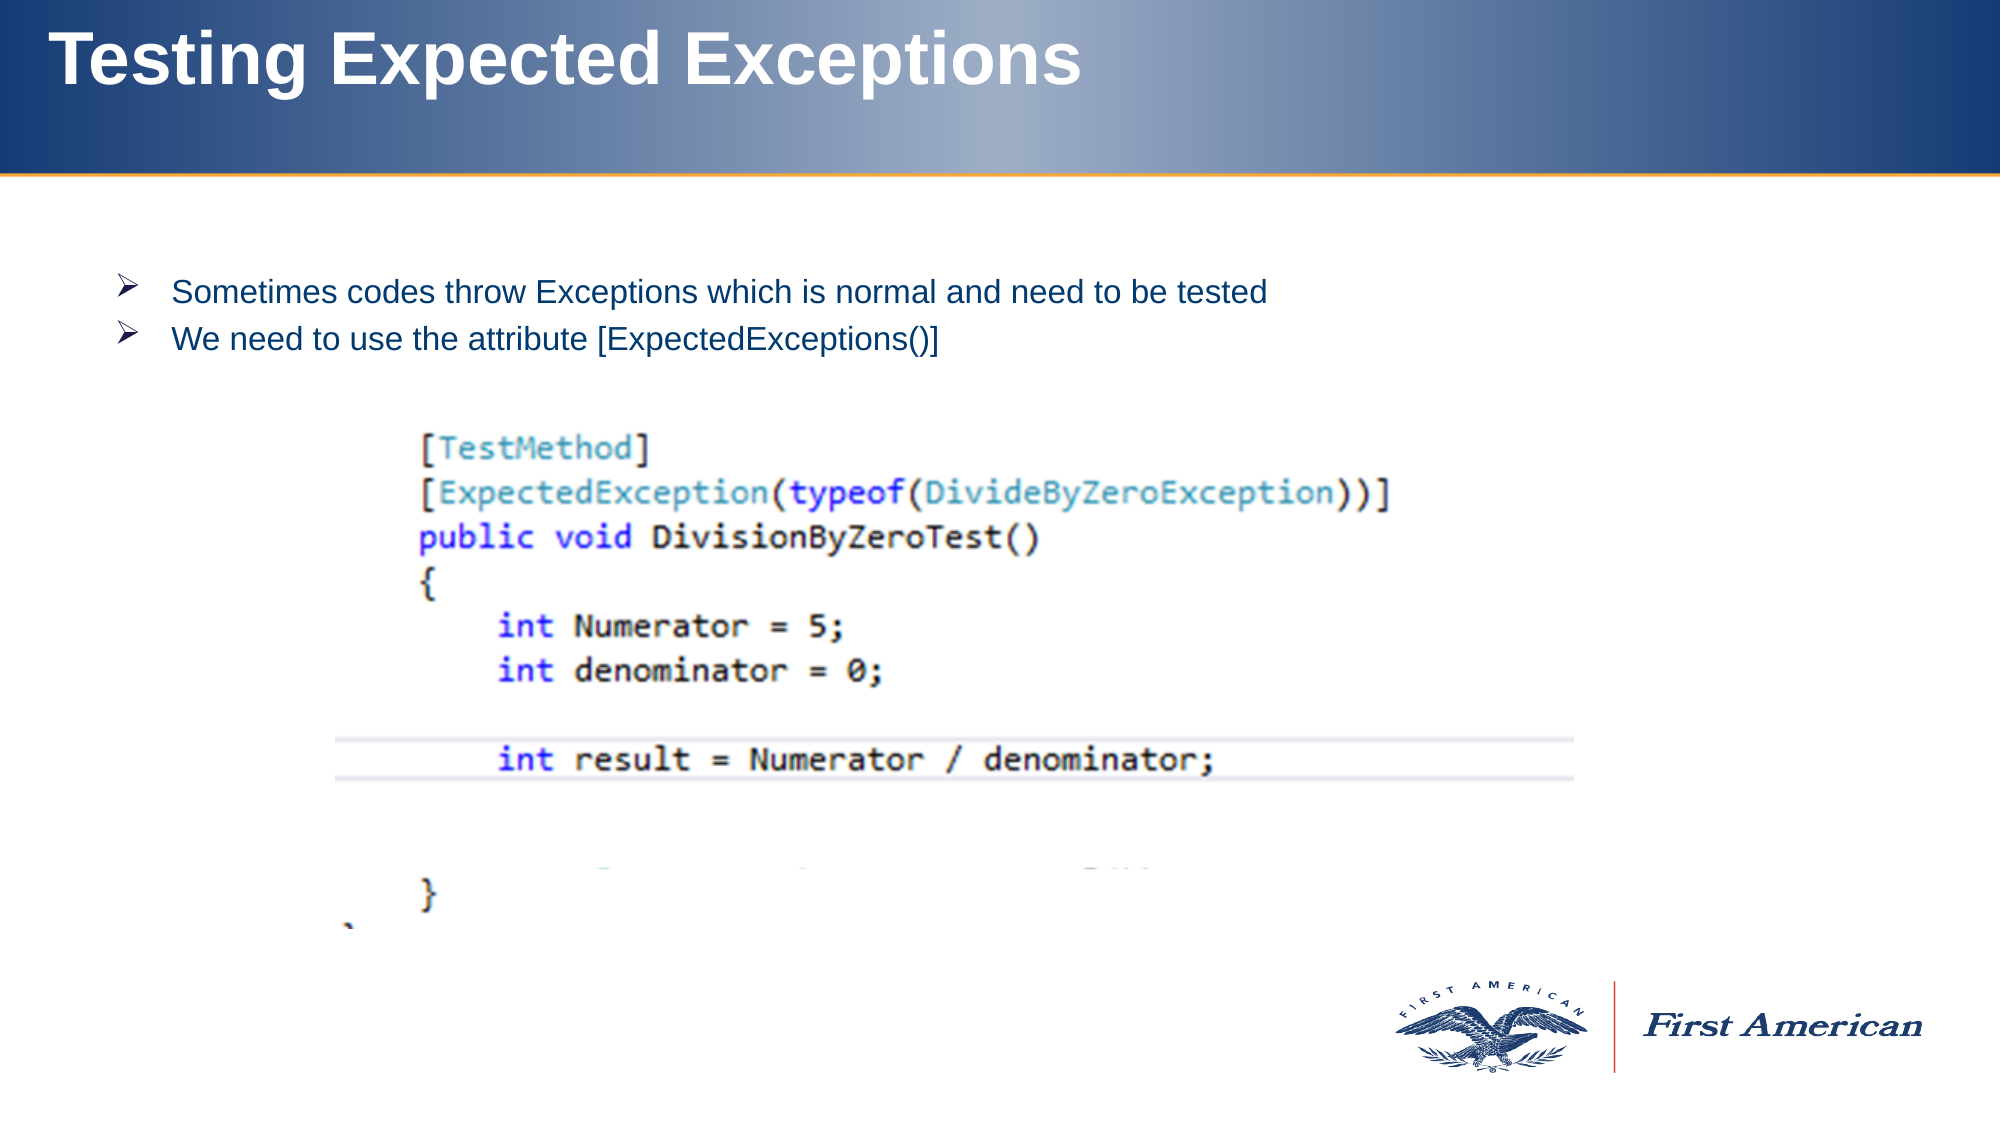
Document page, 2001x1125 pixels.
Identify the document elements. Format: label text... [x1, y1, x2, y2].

picture [335, 423, 1574, 929]
picture [901, 981, 1922, 1125]
title Testing Expected Exceptions [33, 1, 1964, 133]
list Sometimes codes throw Exceptions which is normal and need to be tested We need to use the attribute [ExpectedExceptions()] [99, 262, 1901, 1006]
